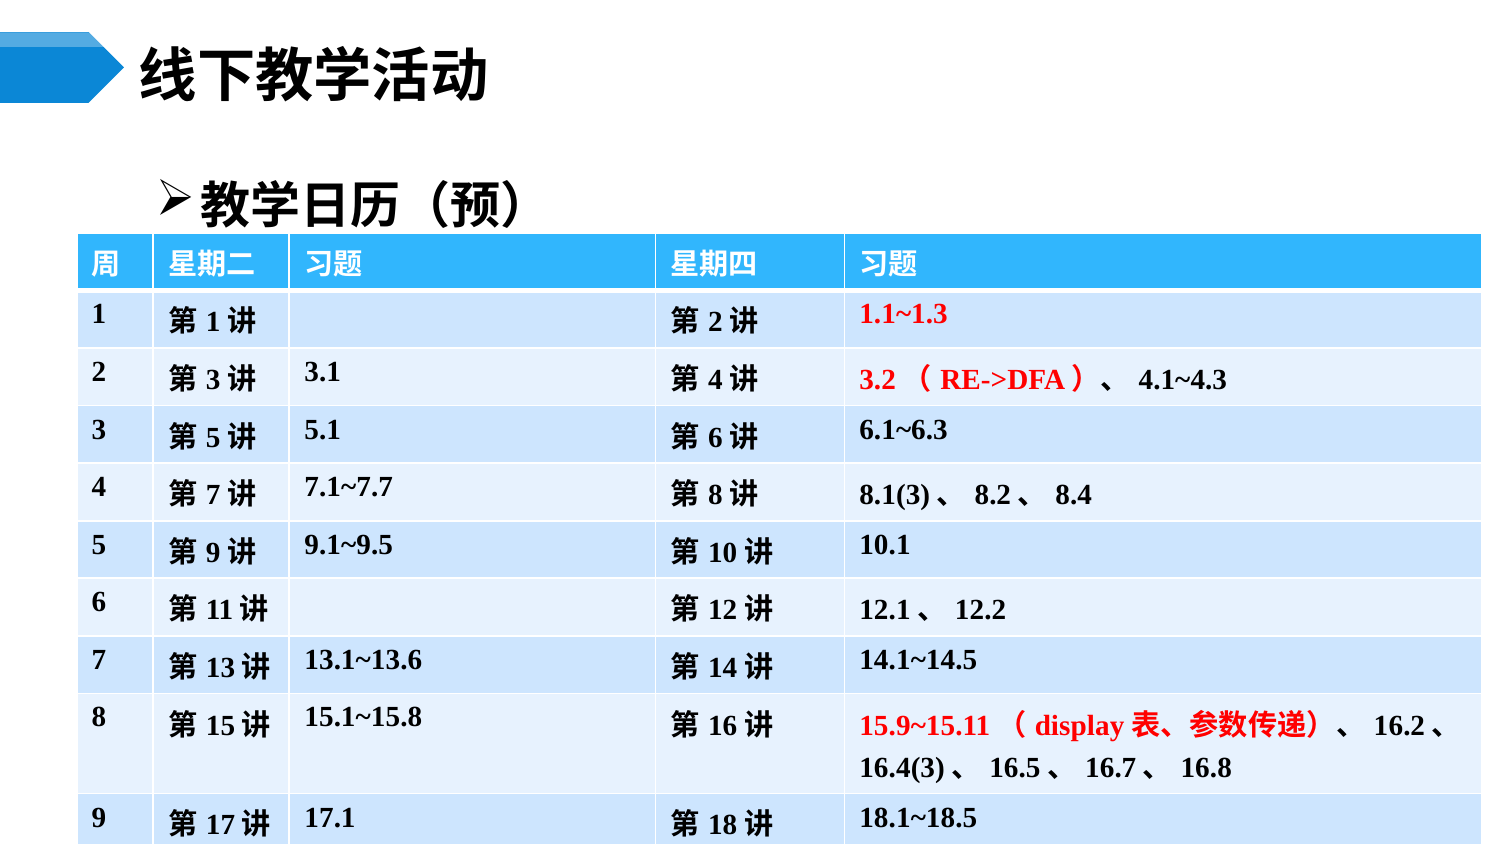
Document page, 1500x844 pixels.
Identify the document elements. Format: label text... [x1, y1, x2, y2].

table_cell 13.1~13.6 [290, 637, 655, 693]
table_cell 第14讲 [656, 637, 844, 693]
table_cell 10.1 [845, 522, 1481, 577]
table_cell 第4讲 [656, 349, 844, 405]
table_cell 2 [78, 349, 152, 405]
table_cell 6 [78, 579, 152, 635]
table_cell 第5讲 [154, 406, 288, 462]
table_cell 3.1 [290, 349, 655, 405]
table_cell 第8讲 [656, 464, 844, 520]
table_cell 第18讲 [656, 794, 844, 844]
table_cell 5.1 [290, 406, 655, 462]
table_cell 9.1~9.5 [290, 522, 655, 577]
table_cell 7.1~7.7 [290, 464, 655, 520]
table_cell 7 [78, 637, 152, 693]
table_header 周 [78, 234, 152, 288]
table_cell [290, 579, 655, 635]
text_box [0, 31, 125, 104]
table_cell 12.1、12.2 [845, 579, 1481, 635]
table_cell 第1讲 [154, 293, 288, 347]
table_cell 4 [78, 464, 152, 520]
table_cell 15.1~15.8 [290, 694, 655, 793]
table_cell 第15讲 [154, 694, 288, 793]
table_cell 3 [78, 406, 152, 462]
table_cell 1 [78, 293, 152, 347]
table_cell 14.1~14.5 [845, 637, 1481, 693]
table_cell 第7讲 [154, 464, 288, 520]
table_cell 9 [78, 794, 152, 844]
table_cell 第12讲 [656, 579, 844, 635]
table_header 习题 [290, 234, 655, 288]
table_cell 第13讲 [154, 637, 288, 693]
table_cell 第3讲 [154, 349, 288, 405]
table_cell 第9讲 [154, 522, 288, 577]
table_cell 1.1~1.3 [845, 293, 1481, 347]
table_cell 第6讲 [656, 406, 844, 462]
title 线下教学活动 [130, 43, 1425, 103]
table_cell [290, 293, 655, 347]
table_cell 第2讲 [656, 293, 844, 347]
table_cell 17.1 [290, 794, 655, 844]
list 教学日历（预） [140, 173, 1447, 232]
table_cell 15.9~15.11（display表、参数传递）、16.2、16.4(3)、16.5、16.7、16.8 [845, 694, 1481, 793]
table_cell 第16讲 [656, 694, 844, 793]
table_header 星期四 [656, 234, 844, 288]
table_cell 第10讲 [656, 522, 844, 577]
table_header 星期二 [154, 234, 288, 288]
table_header 习题 [845, 234, 1481, 288]
table_cell 18.1~18.5 [845, 794, 1481, 844]
table_cell 6.1~6.3 [845, 406, 1481, 462]
table_cell 5 [78, 522, 152, 577]
table_cell 第17讲 [154, 794, 288, 844]
table_cell 3.2（RE->DFA）、4.1~4.3 [845, 349, 1481, 405]
table_cell 第11讲 [154, 579, 288, 635]
table_cell 8 [78, 694, 152, 793]
table_cell 8.1(3)、8.2、8.4 [845, 464, 1481, 520]
